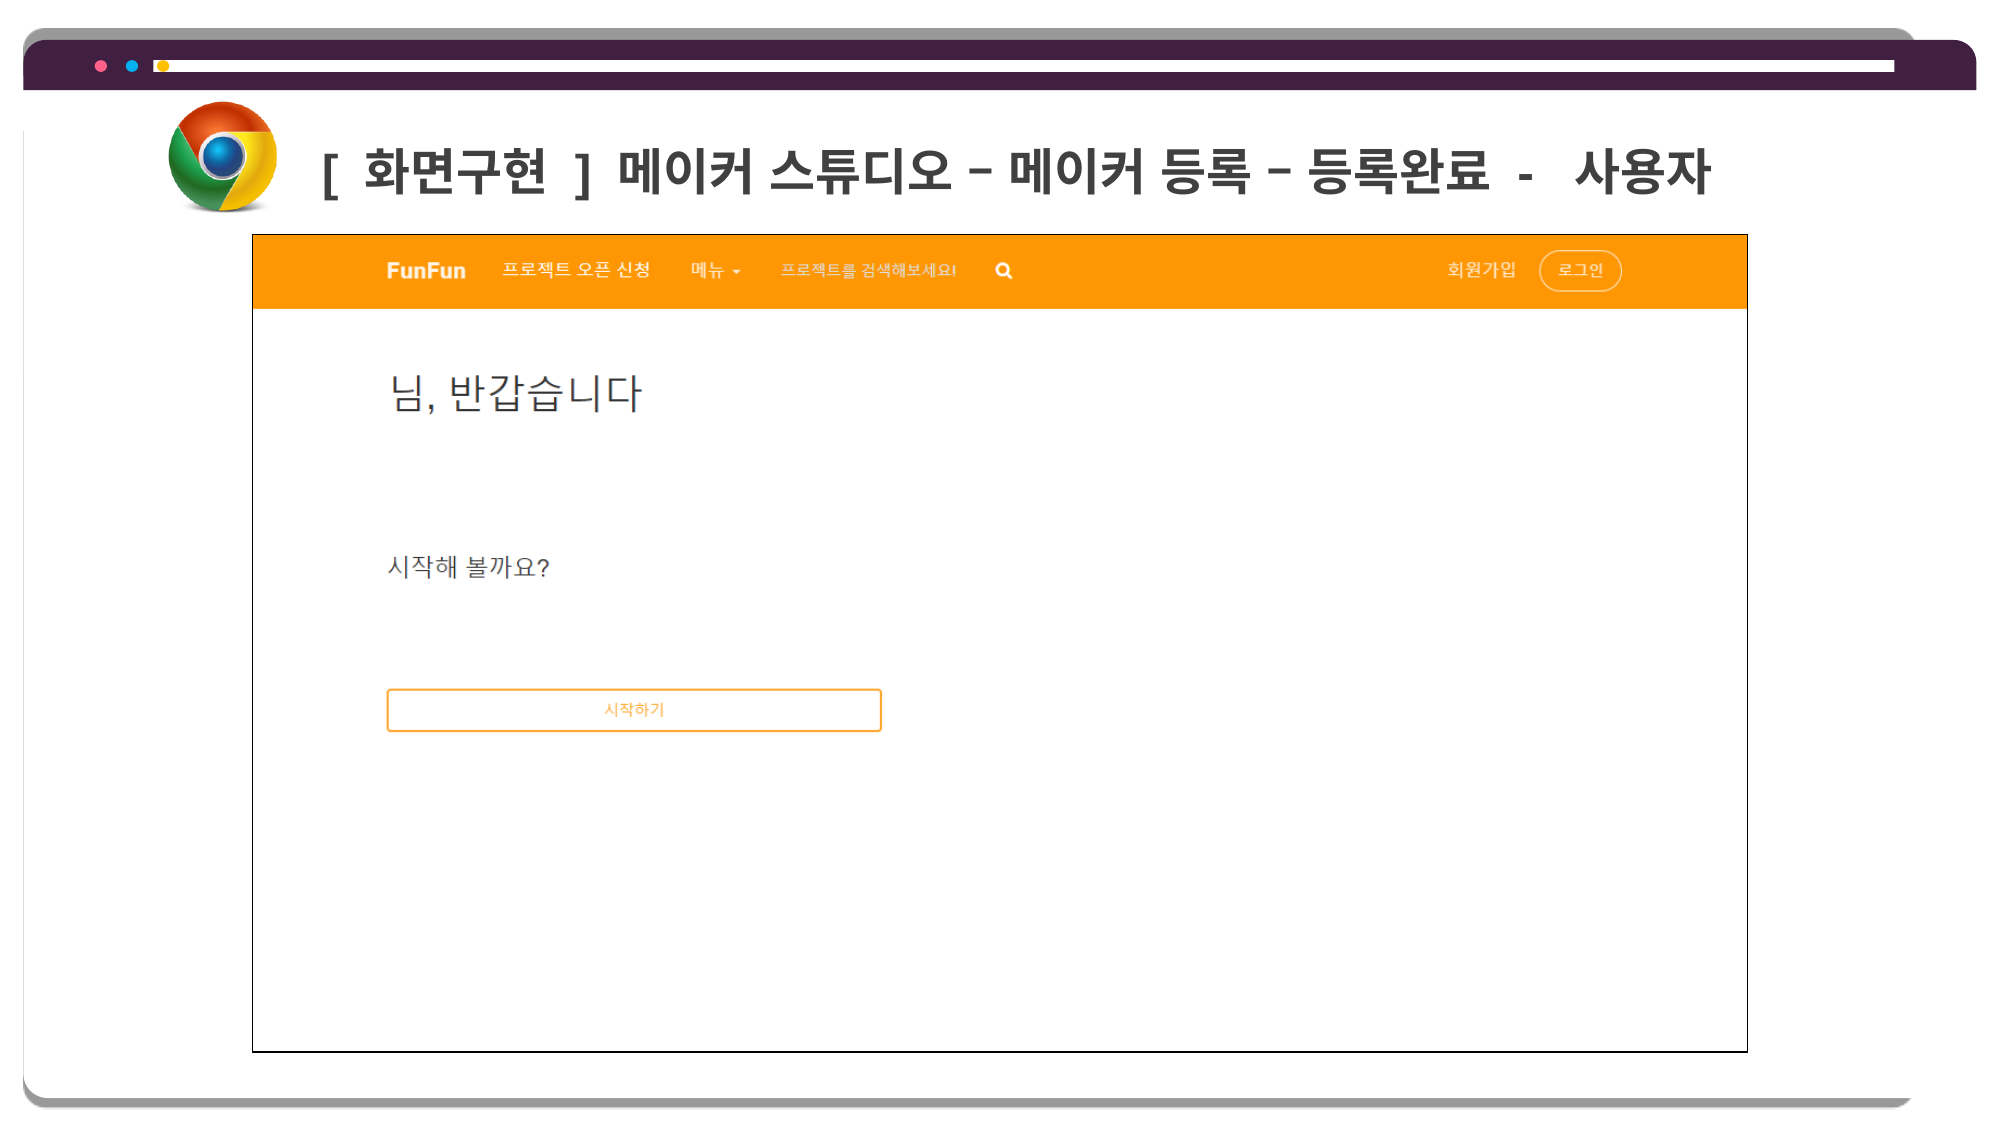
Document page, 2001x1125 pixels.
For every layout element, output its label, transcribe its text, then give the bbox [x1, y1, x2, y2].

text_box [22, 38, 1978, 92]
text_box [124, 59, 140, 73]
text_box [22, 92, 1978, 1100]
text_box [93, 59, 109, 73]
picture [163, 96, 282, 216]
text_box [155, 59, 171, 73]
text_box [167, 59, 1896, 73]
picture [253, 235, 1747, 1052]
text_box [ 화면구현 ] 메이커 스튜디오 – 메이커 등록 – 등록완료 - 사용자 [306, 102, 1895, 208]
text_box [152, 59, 159, 73]
